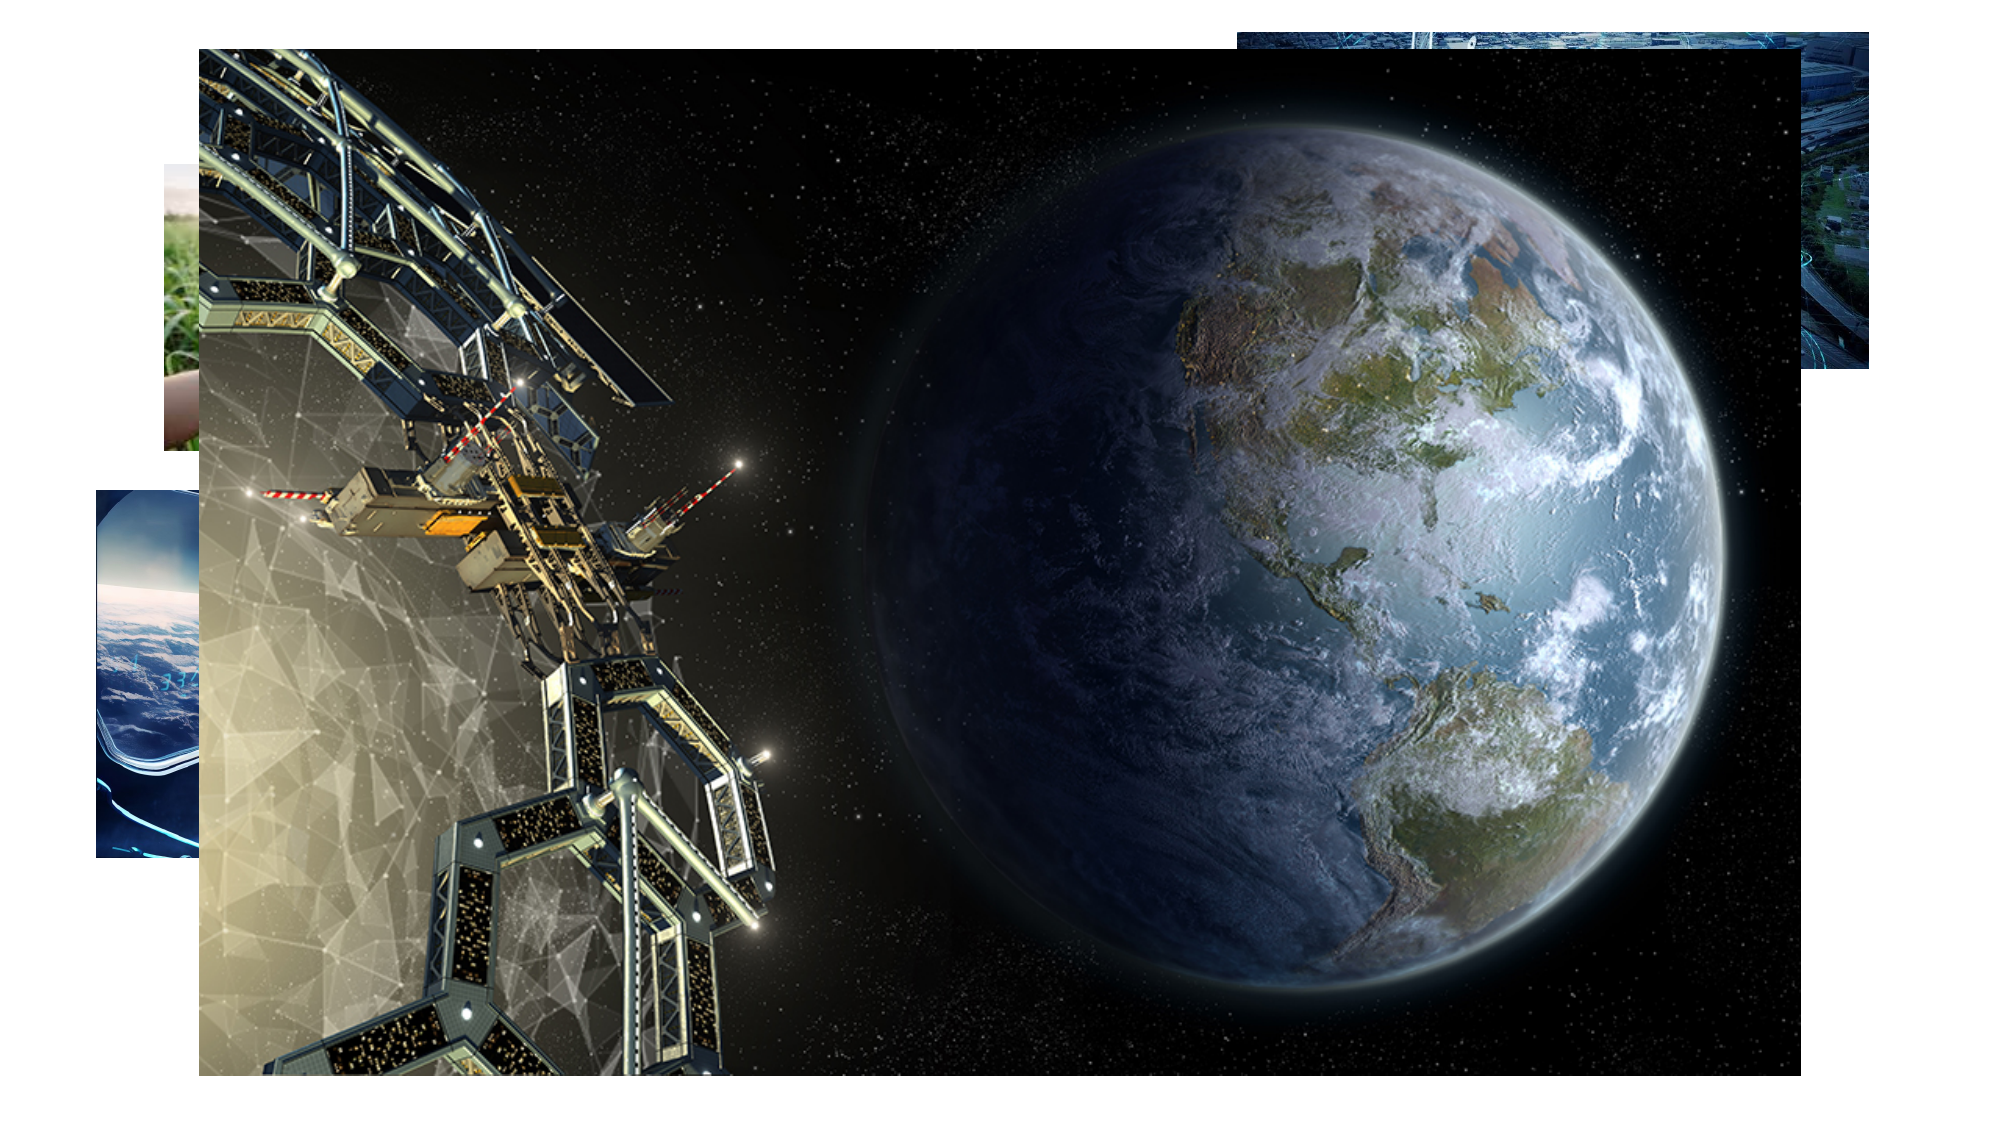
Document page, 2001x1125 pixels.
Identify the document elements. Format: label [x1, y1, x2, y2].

picture [96, 32, 1870, 1077]
